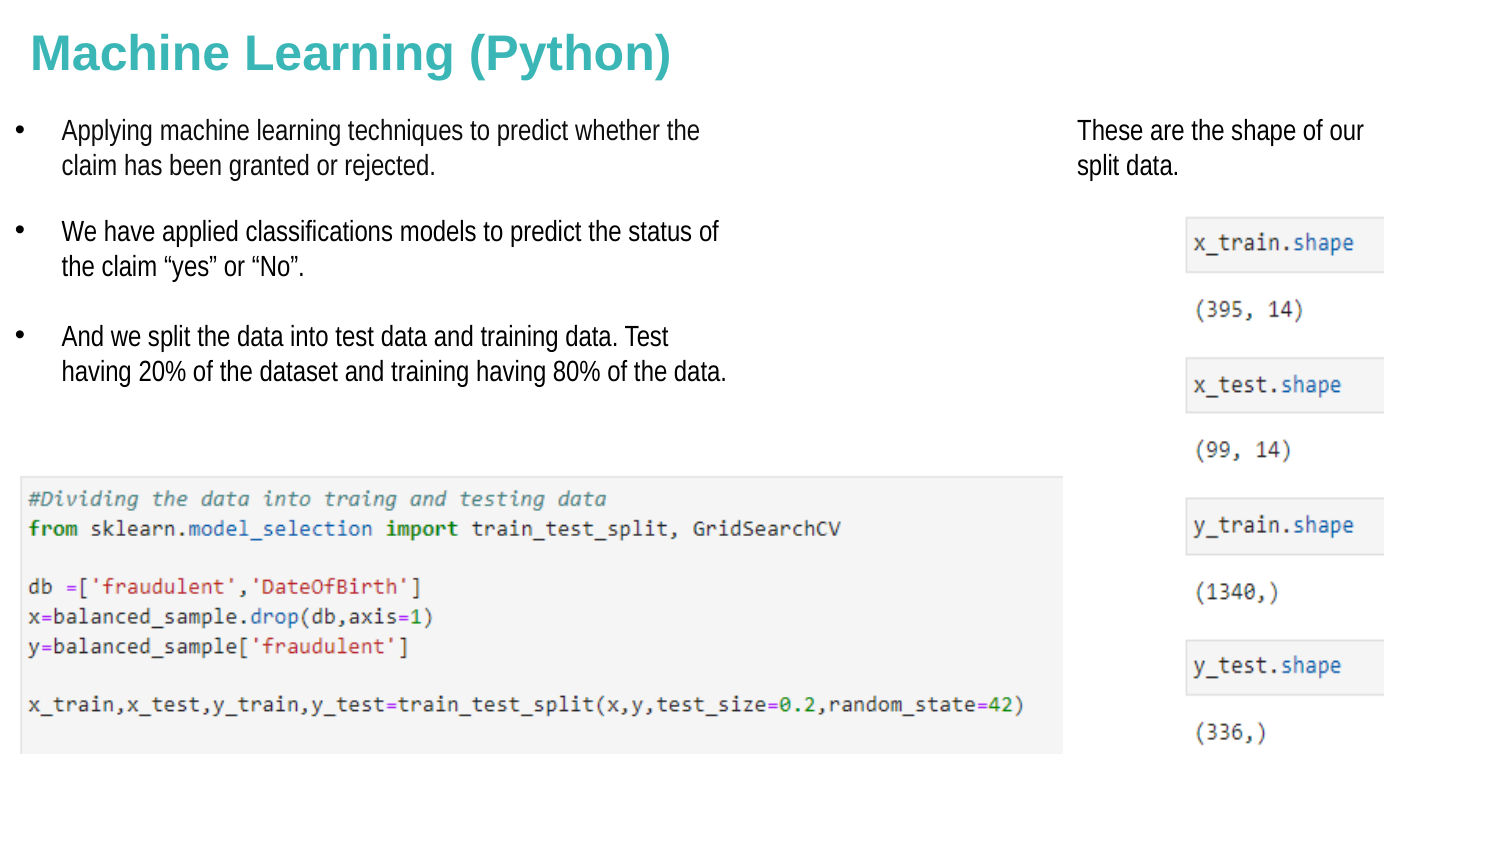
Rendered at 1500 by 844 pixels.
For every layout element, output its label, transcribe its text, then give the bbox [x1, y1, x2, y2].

picture [19, 467, 1063, 754]
text_box Applying machine learning techniques to predict whether the claim has been granted or rejected. [0, 104, 750, 189]
text_box These are the shape of our split data. [1062, 104, 1427, 189]
picture [1178, 212, 1384, 754]
title Machine Learning (Python) [0, 24, 703, 78]
text_box We have applied classifications models to predict the status of the claim “yes” or “No”. And we split the data into test data and training data. Test having 20% of the dataset and training having 80% of the data. [0, 204, 750, 430]
